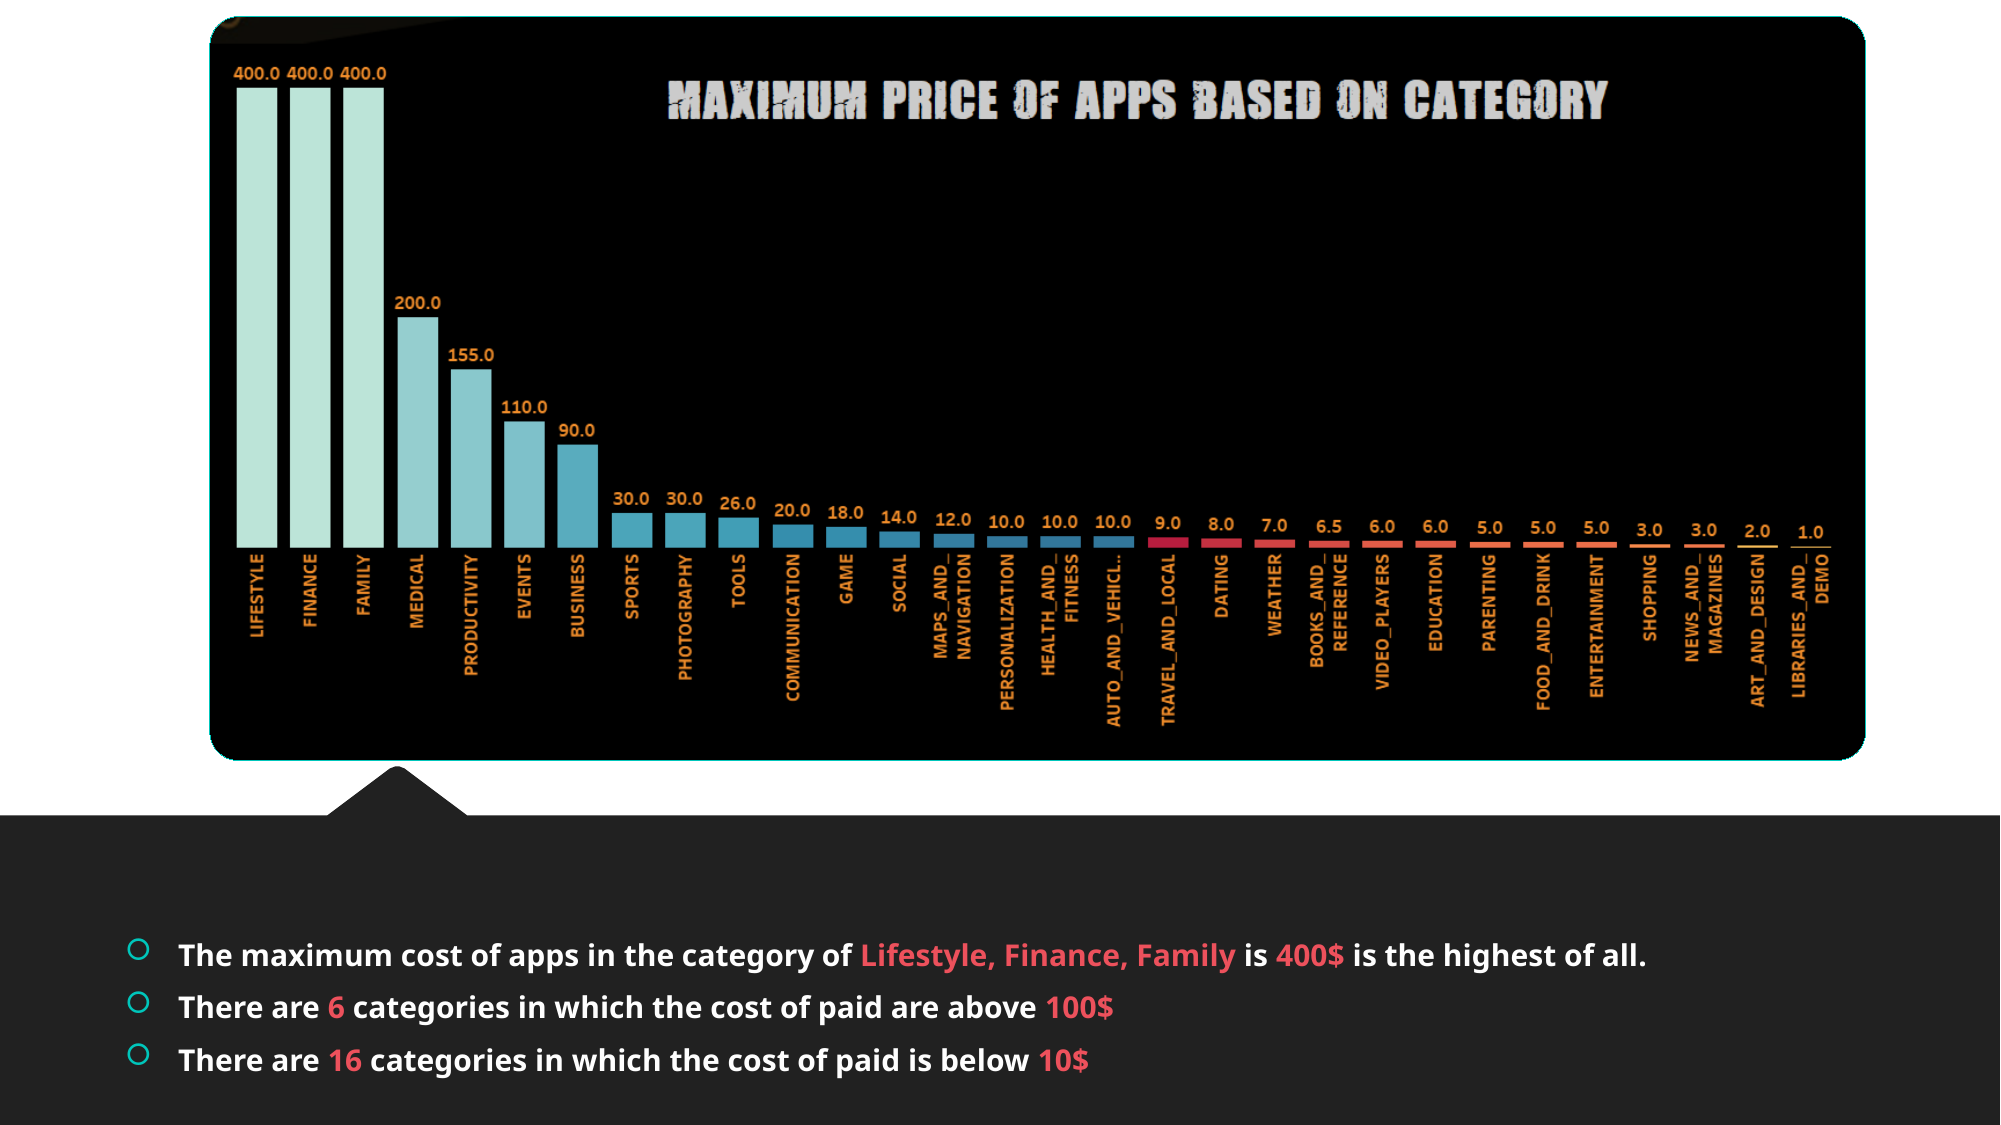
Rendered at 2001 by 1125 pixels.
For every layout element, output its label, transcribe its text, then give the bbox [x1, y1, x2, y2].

text_box [0, 765, 2000, 1125]
picture [209, 16, 1866, 761]
text_box The maximum cost of apps in the category of Lifestyle, Finance, Family is 400$ is the highest of all. There are 6 categories in which the cost of paid are above 100$ There are 16 categories in which the cost of paid is below 10$ [110, 929, 1801, 1089]
text_box [0, 0, 2000, 814]
